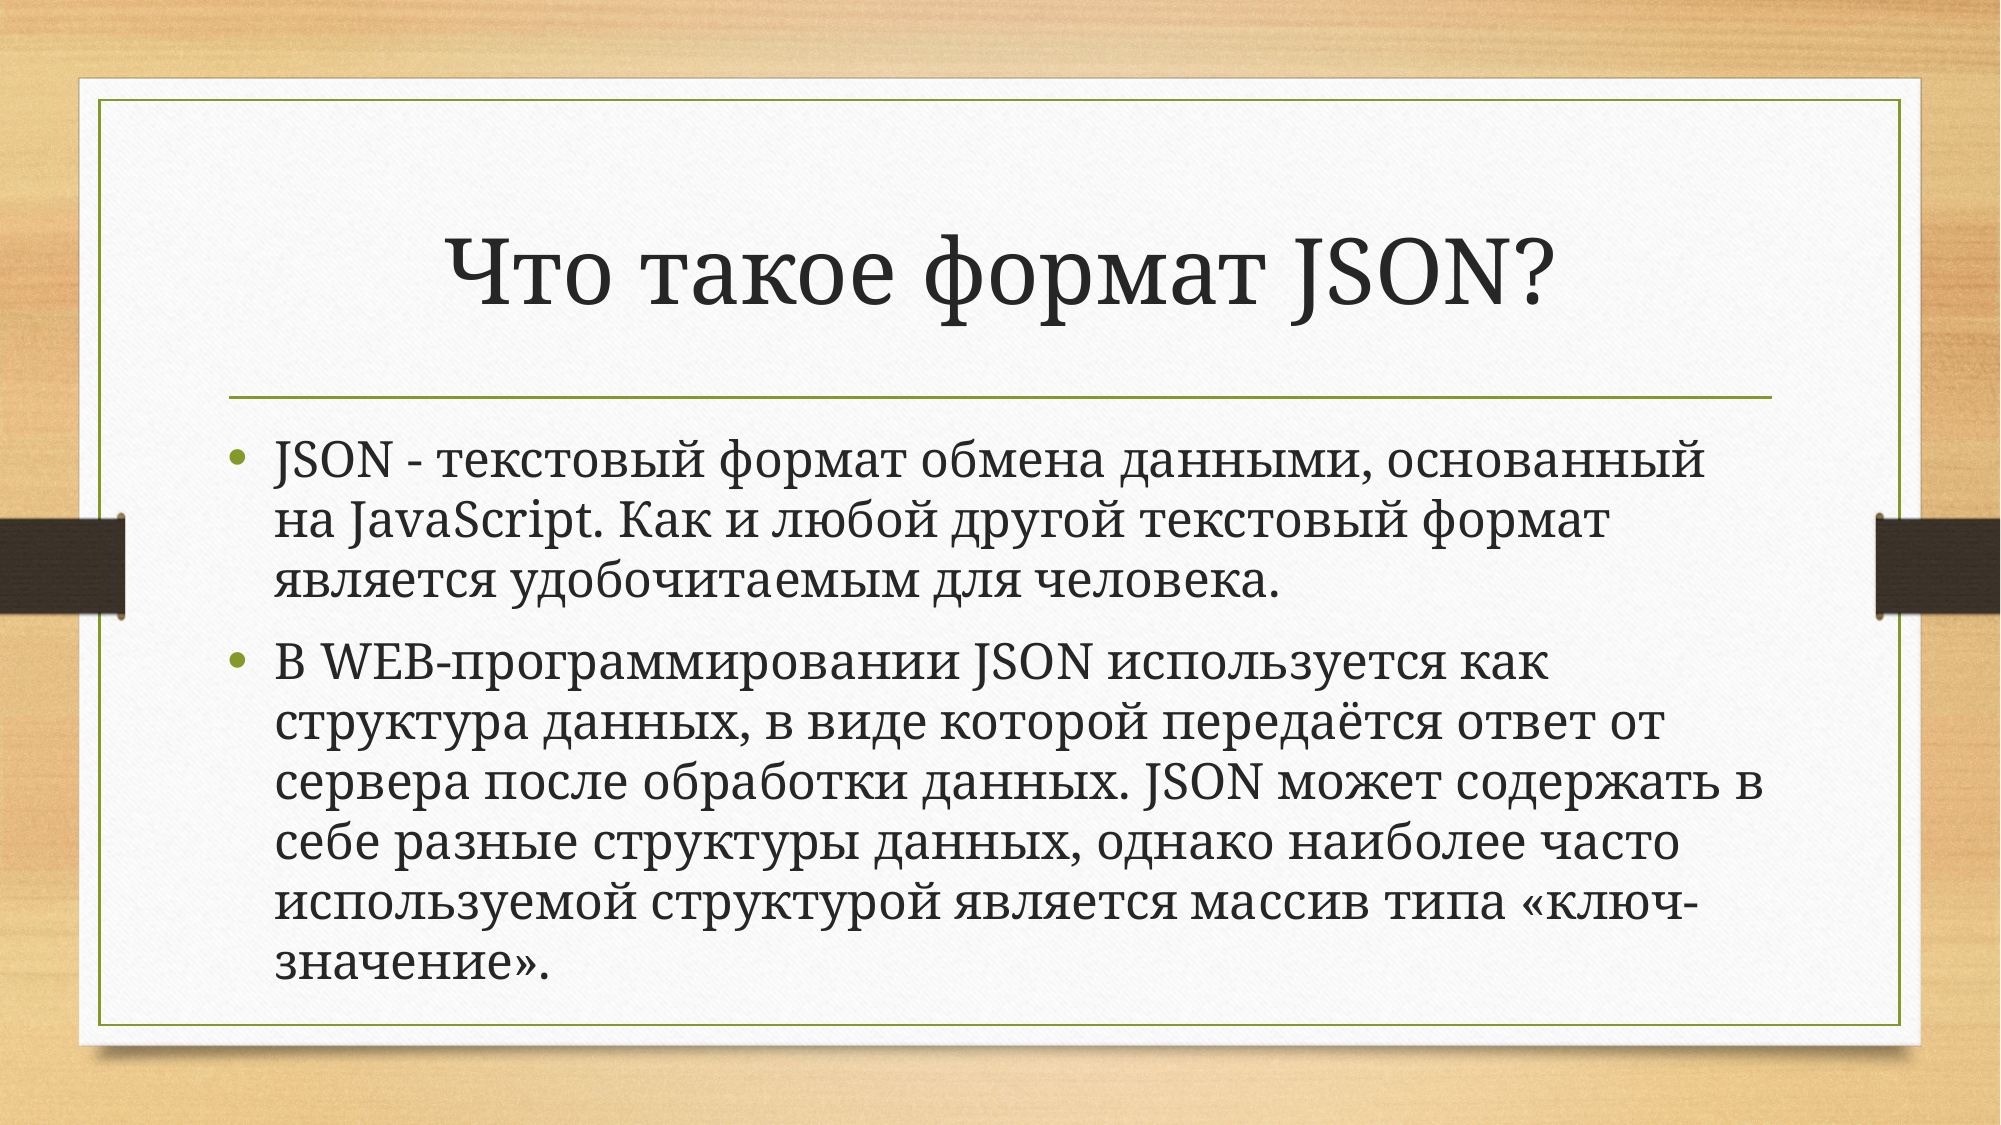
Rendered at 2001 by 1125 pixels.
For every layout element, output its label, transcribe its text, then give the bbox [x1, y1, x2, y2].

picture [0, 0, 2001, 1125]
list JSON - текстовый формат обмена данными, основанный на JavaScript. Как и любой другой текстовый формат является удобочитаемым для человека. В WEB-программировании JSON используется как структура данных, в виде которой передаётся ответ от сервера после обработки данных. JSON может содержать в себе разные структуры данных, однако наиболее часто используемой структурой является массив типа «ключ-значение». [212, 419, 1788, 964]
title Что такое формат JSON? [212, 161, 1788, 375]
